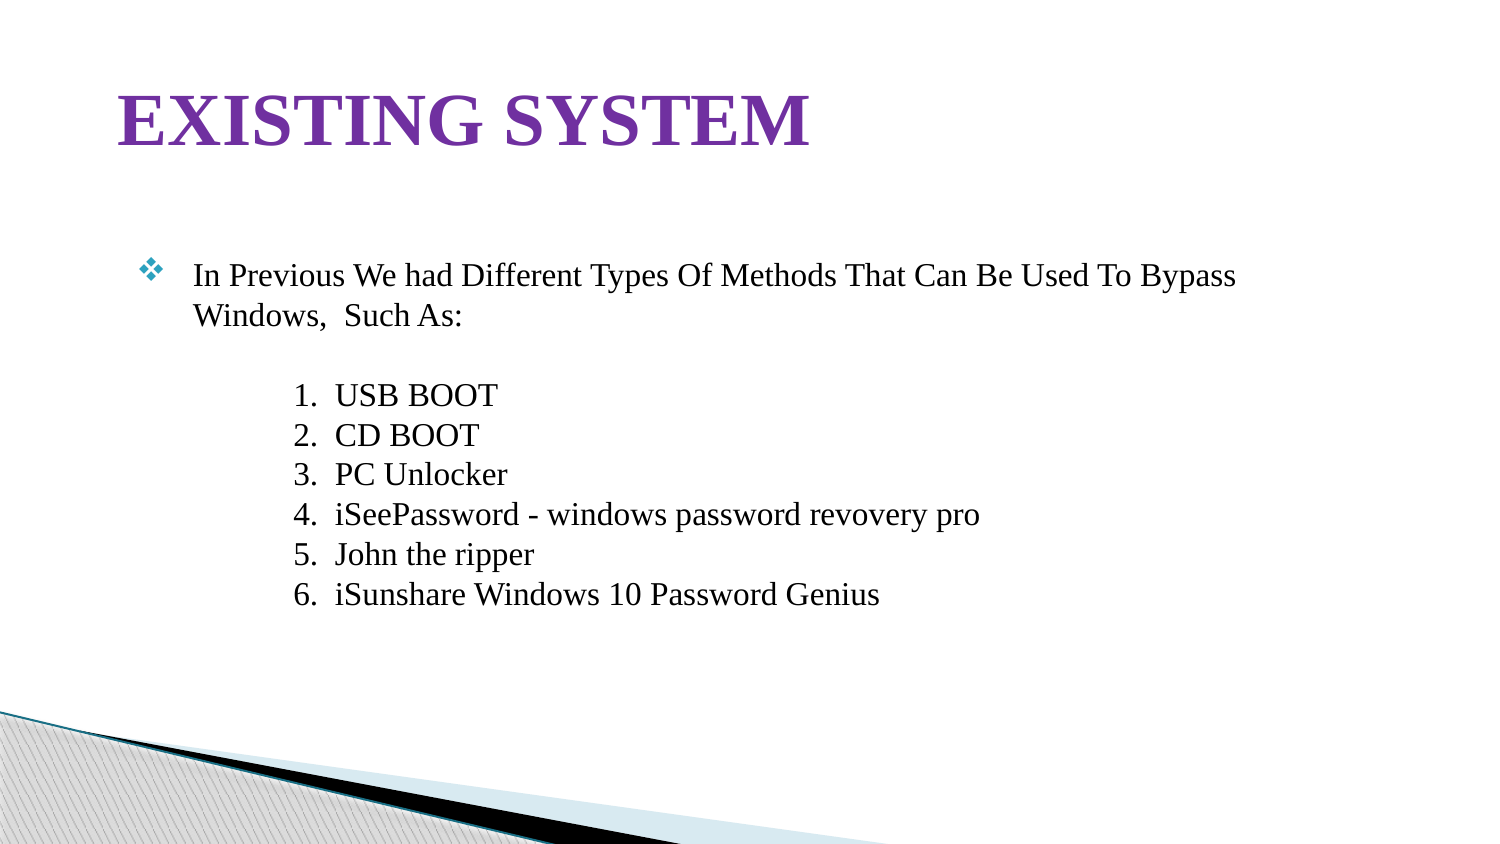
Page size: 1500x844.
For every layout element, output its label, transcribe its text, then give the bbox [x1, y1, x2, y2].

list In Previous We had Different Types Of Methods That Can Be Used To Bypass Windows, Such As: 1. USB BOOT 2. CD BOOT 3. PC Unlocker 4. iSeePassword - windows password revovery pro 5. John the ripper 6. iSunshare Windows 10 Password Genius [102, 238, 1312, 693]
title EXISTING SYSTEM [102, 55, 1101, 144]
